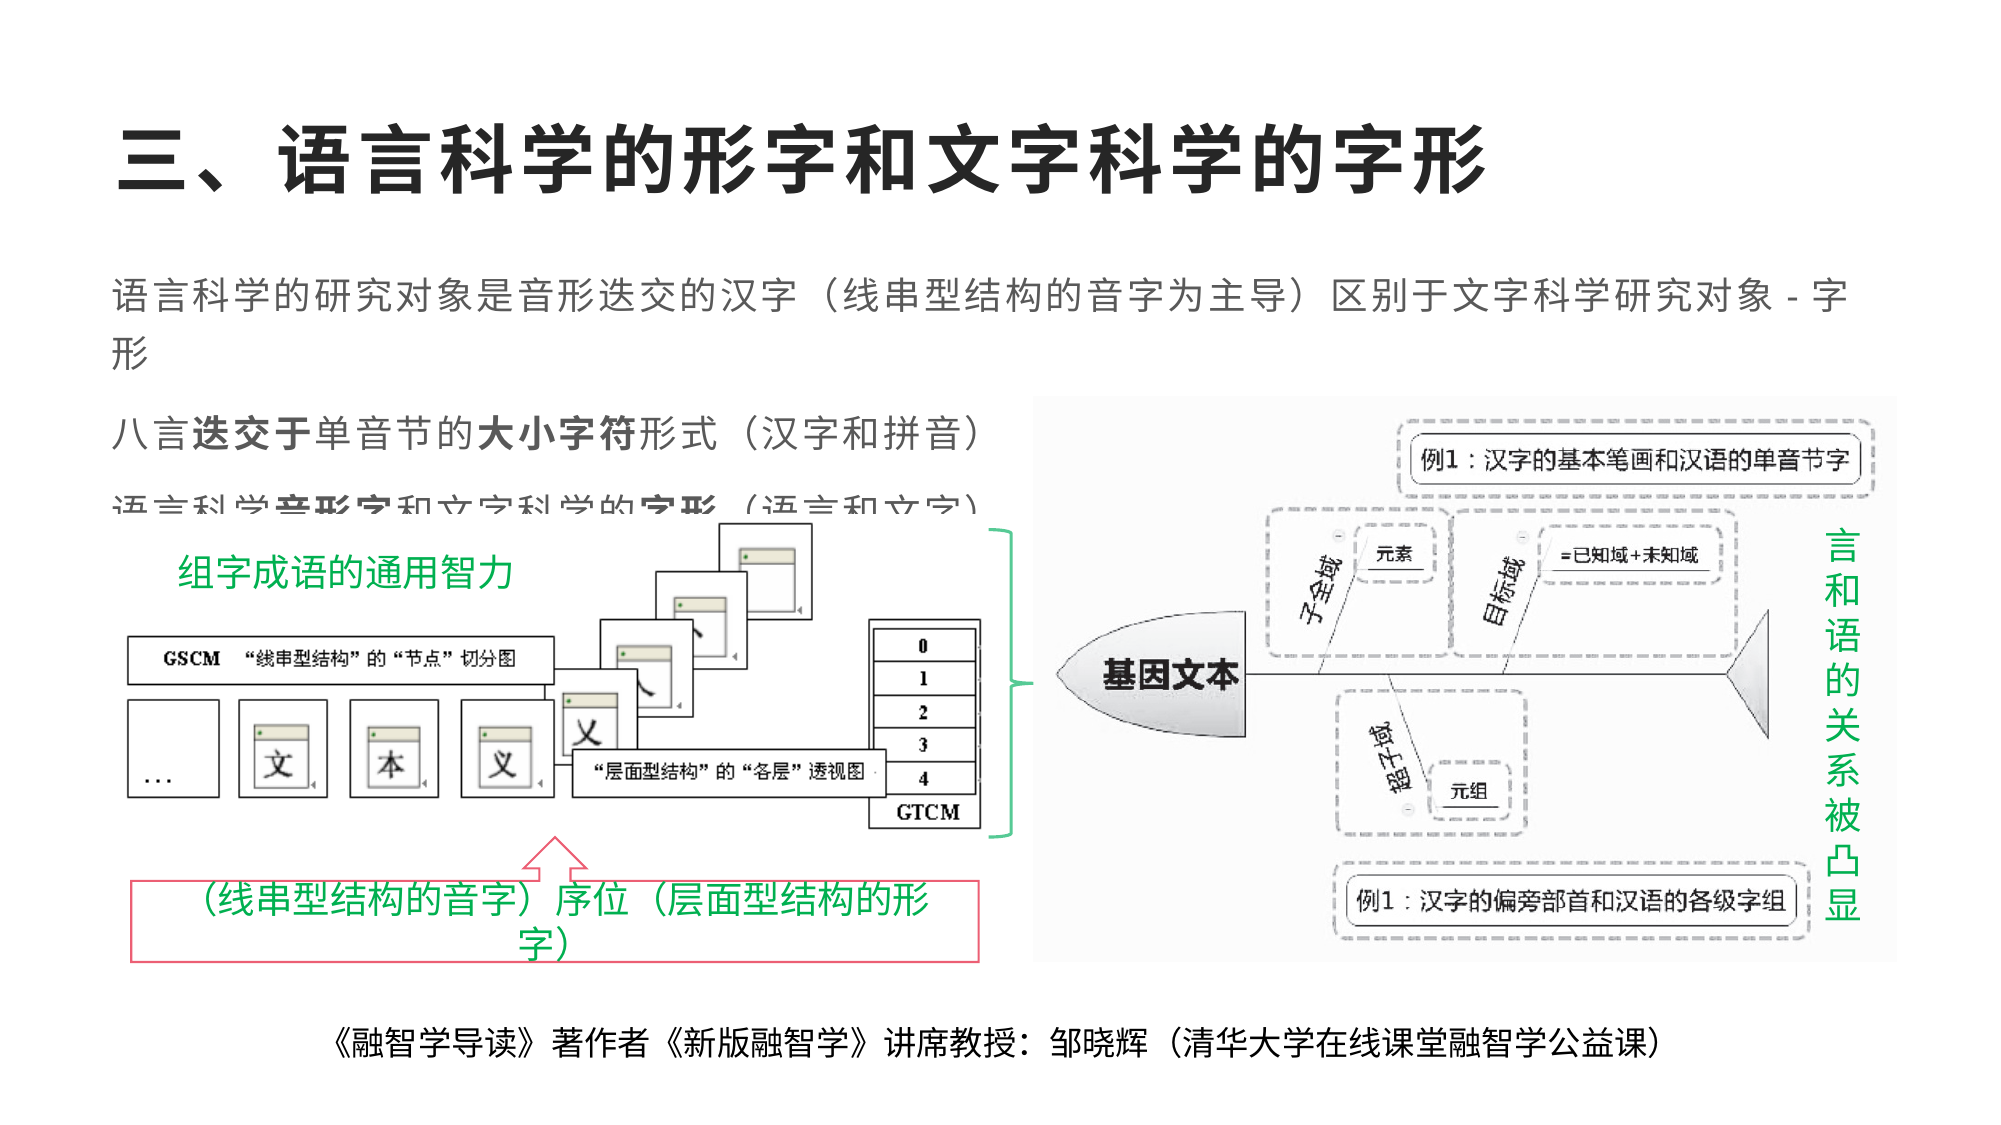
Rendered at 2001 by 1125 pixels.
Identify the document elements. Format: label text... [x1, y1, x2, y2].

picture [112, 514, 989, 838]
text_box （线串型结构的音字）序位（层面型结构的形字） [130, 838, 980, 964]
text_box [988, 528, 1033, 839]
title 三、语言科学的形字和文字科学的字形 [99, 99, 1900, 216]
text_box 《融智学导读》著作者《新版融智学》讲席教授：邹晓辉（清华大学在线课堂融智学公益课） [0, 1014, 2000, 1070]
list 语言科学的研究对象是音形迭交的汉字（线串型结构的音字为主导）区别于文字科学研究对象-字形 八言迭交于单音节的大小字符形式（汉字和拼音） 语言科学音形字和文字科学的字形（语言和文字） [96, 250, 1897, 1014]
picture [1033, 396, 1897, 962]
